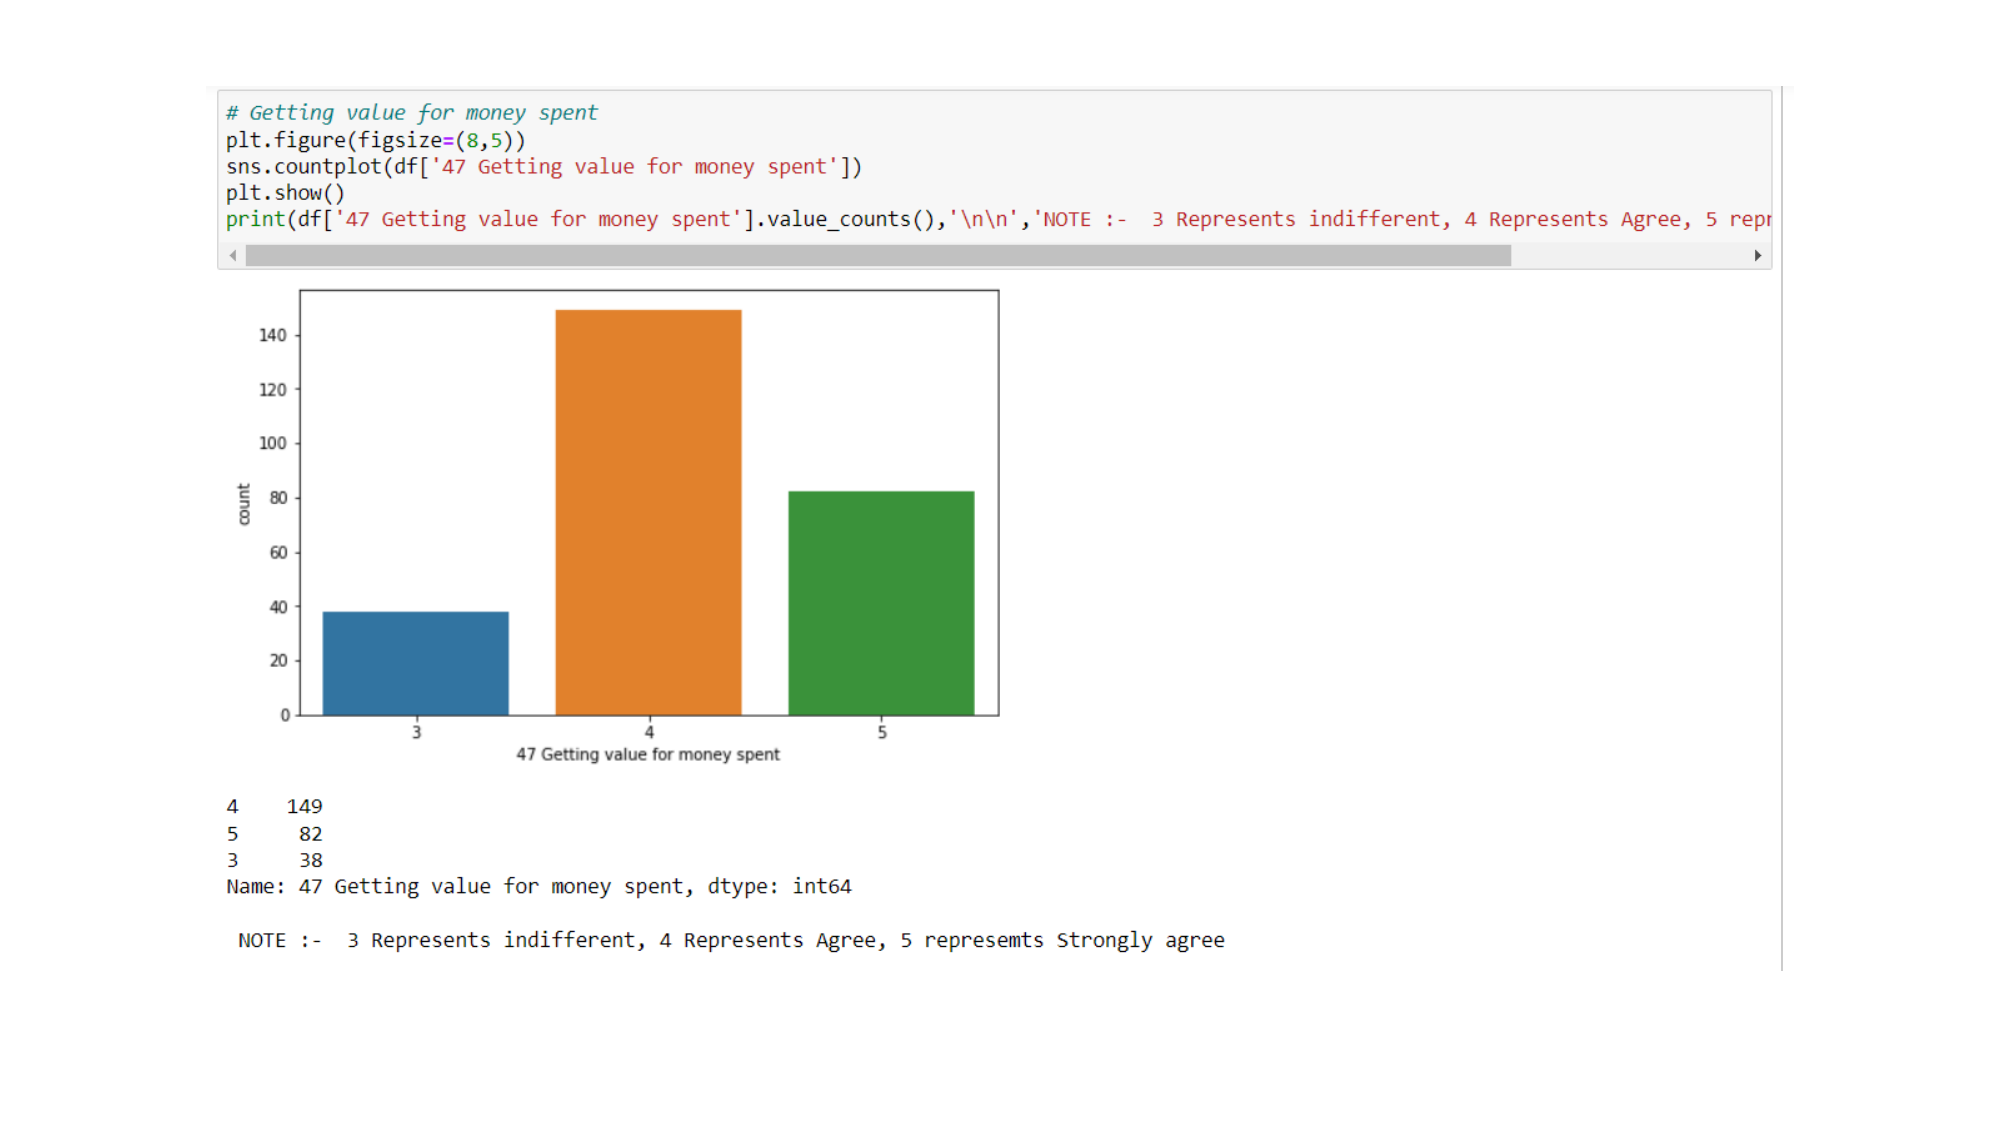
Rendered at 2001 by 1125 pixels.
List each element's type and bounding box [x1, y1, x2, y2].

list [206, 86, 1794, 971]
